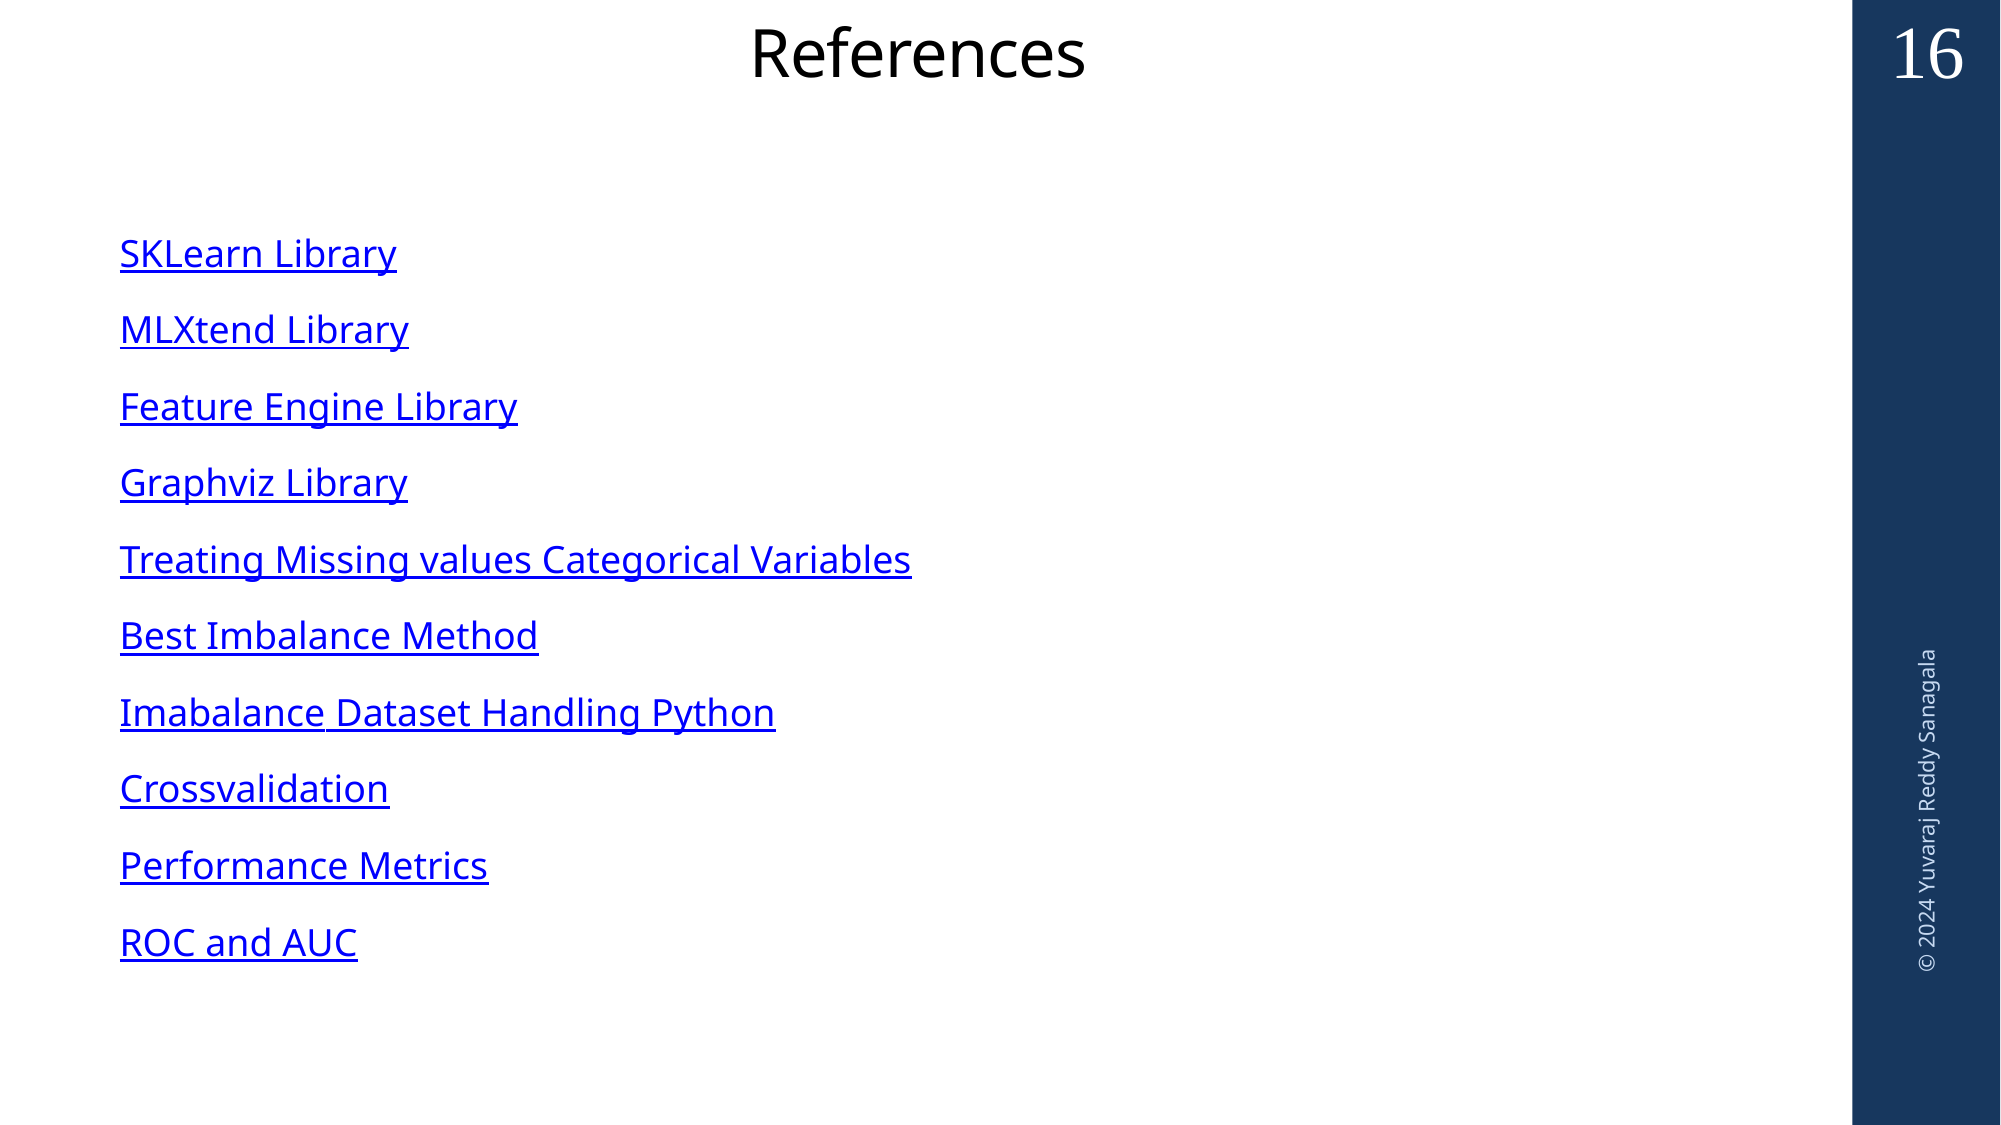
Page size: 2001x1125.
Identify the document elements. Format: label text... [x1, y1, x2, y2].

slide_number 16 [1852, 0, 2000, 98]
text_box SKLearn Library MLXtend Library Feature Engine Library Graphviz Library Treating Missing values Categorical Variables Best Imbalance Method Imabalance Dataset Handling Python Crossvalidation Performance Metrics ROC and AUC [104, 196, 1111, 977]
title References [644, 0, 1193, 100]
footer © 2024 Yuvaraj Reddy Sanagala [1897, 400, 1958, 988]
